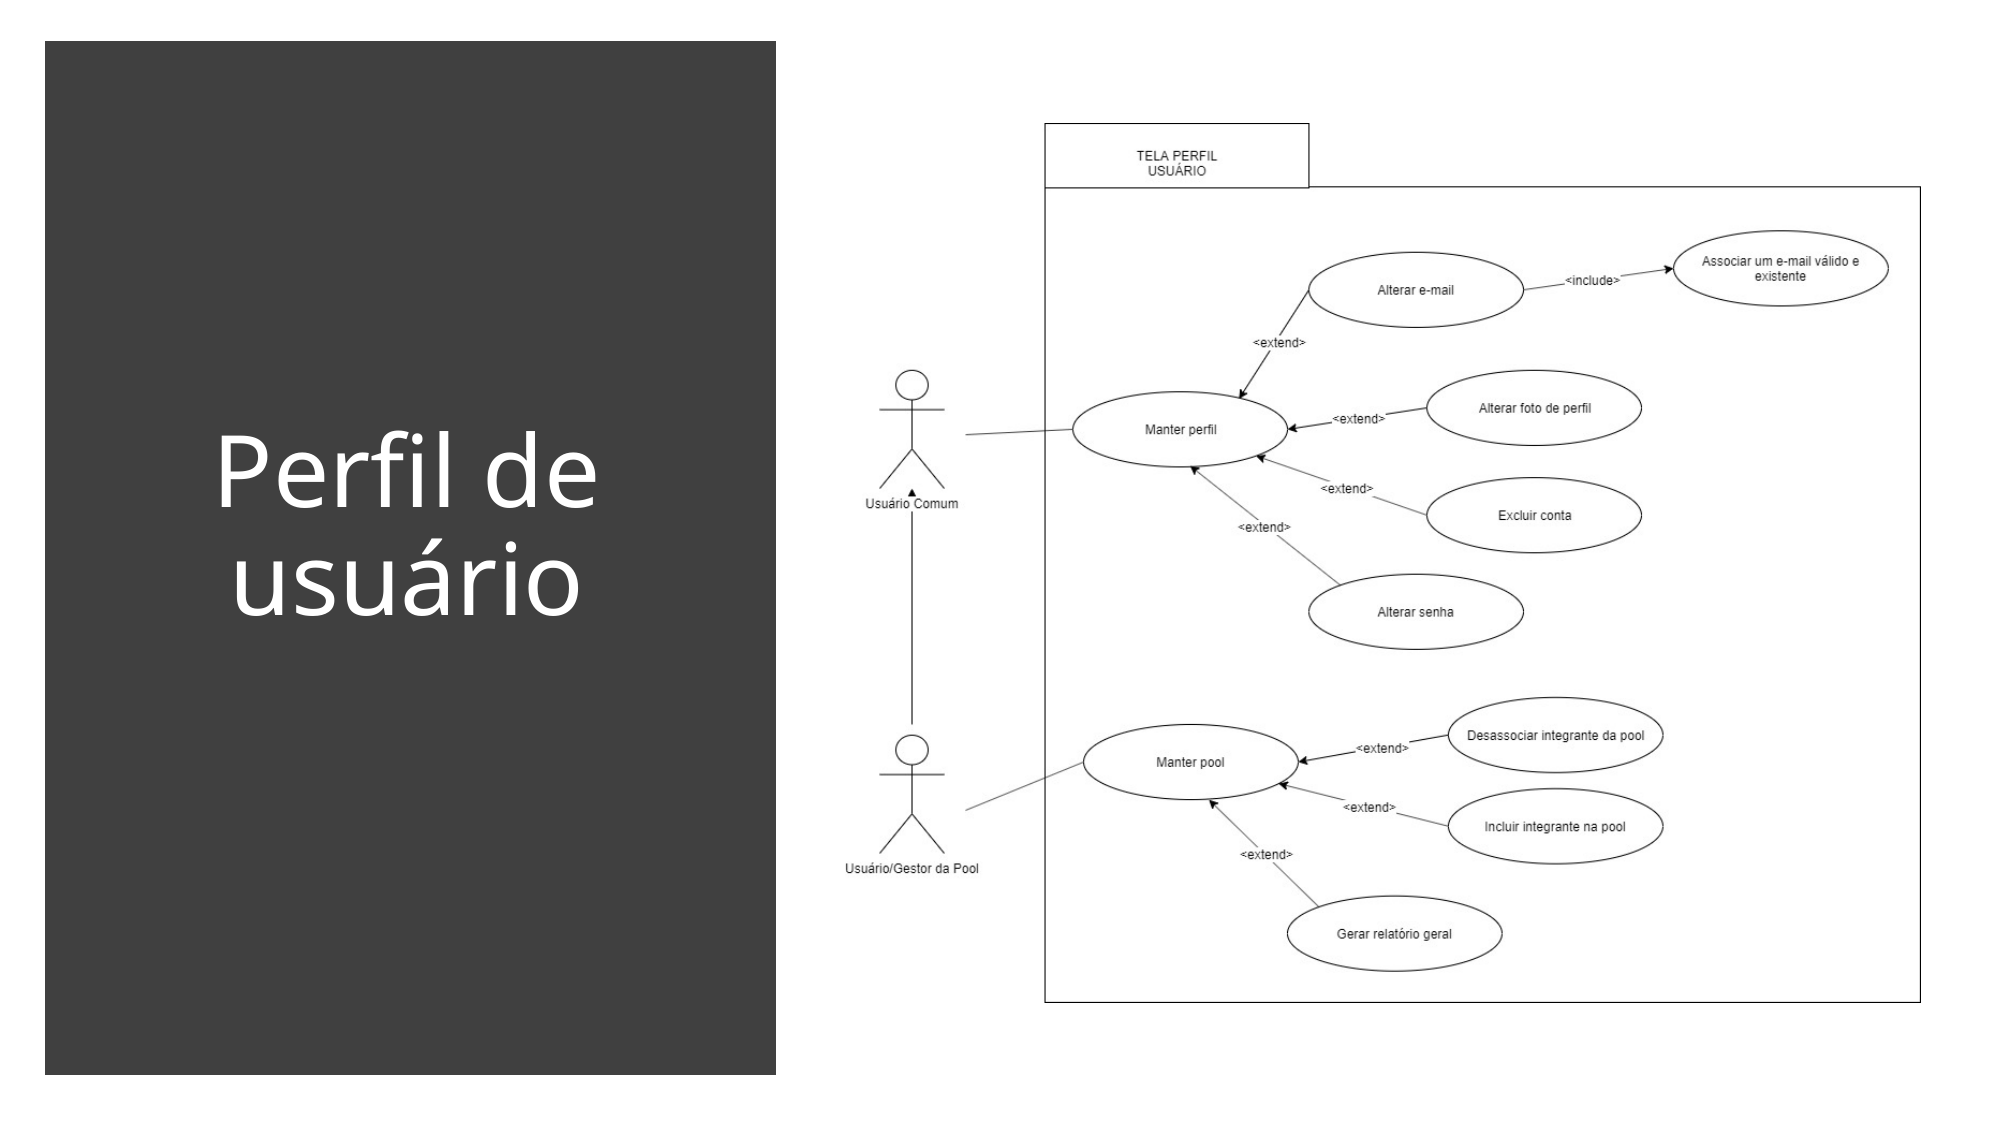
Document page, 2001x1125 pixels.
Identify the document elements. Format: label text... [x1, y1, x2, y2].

text_box [54, 50, 767, 1066]
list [845, 123, 1921, 1003]
title Perfil de usuário [121, 121, 693, 936]
